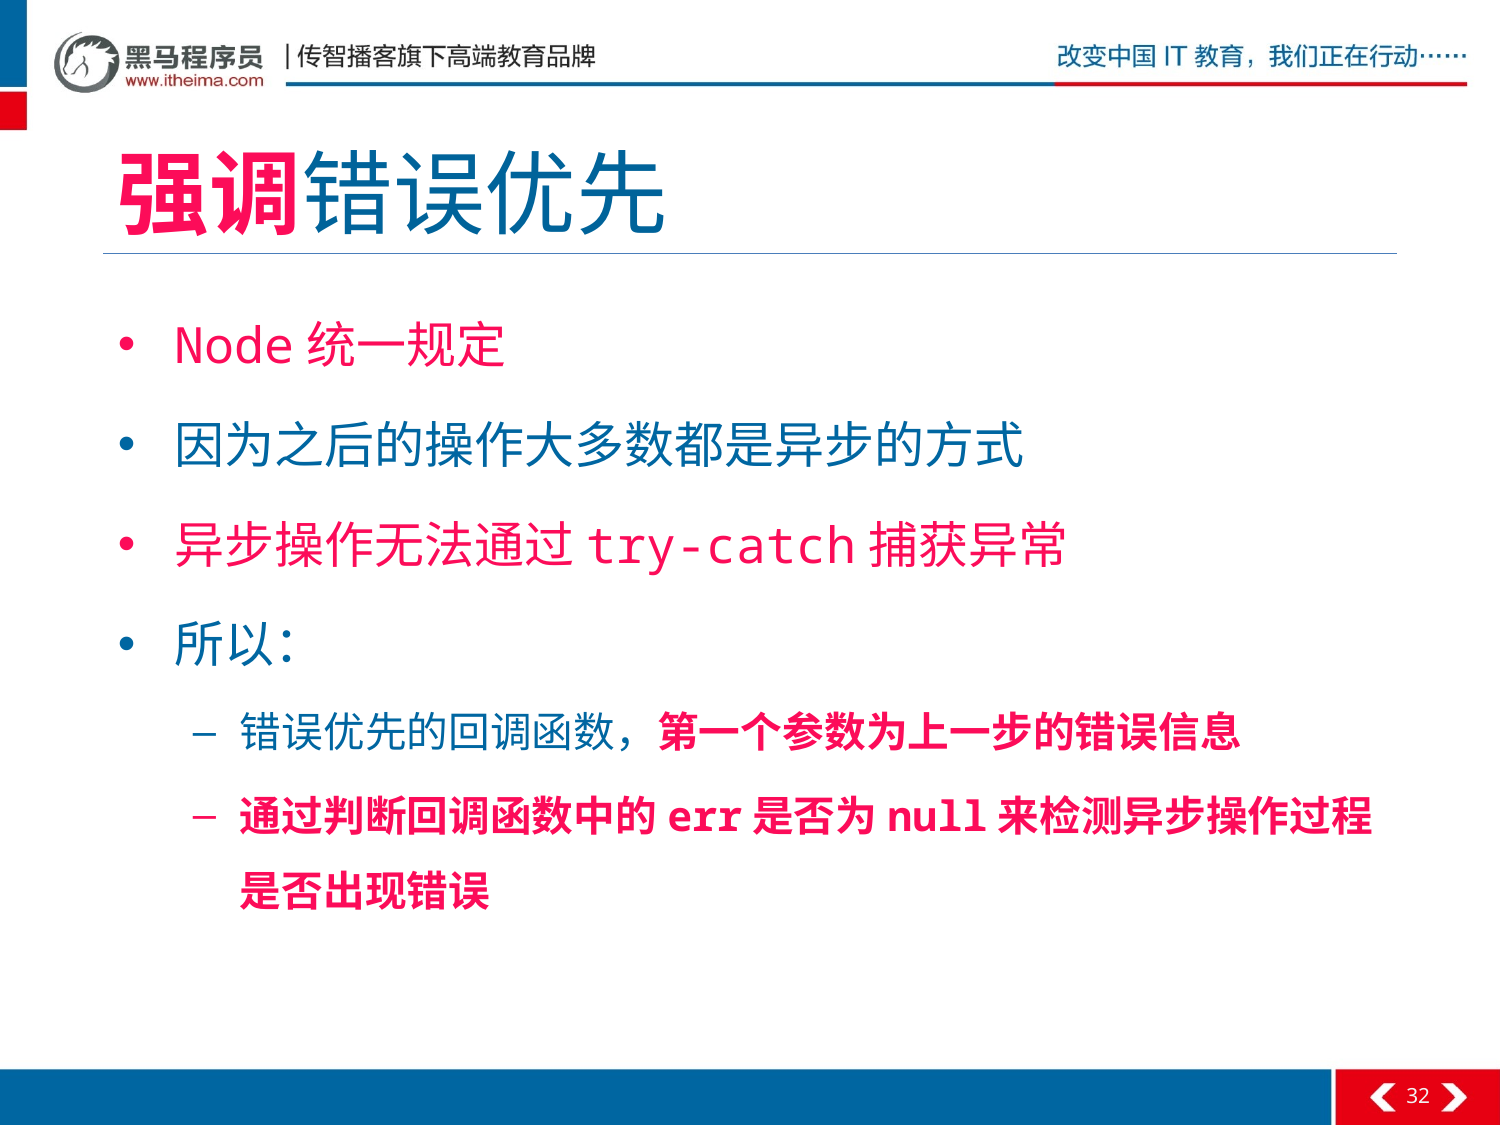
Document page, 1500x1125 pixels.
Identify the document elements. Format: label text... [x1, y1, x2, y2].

picture [0, 0, 1500, 1125]
slide_number 32 [1336, 1070, 1500, 1124]
list Node统一规定 因为之后的操作大多数都是异步的方式 异步操作无法通过try-catch捕获异常 所以： 错误优先的回调函数，第一个参数为上一步的错误信息 通过判断回调函数中的err是否为null来检测异步操作过程是否出现错误 [103, 275, 1397, 1040]
title 强调错误优先 [103, 95, 1397, 254]
